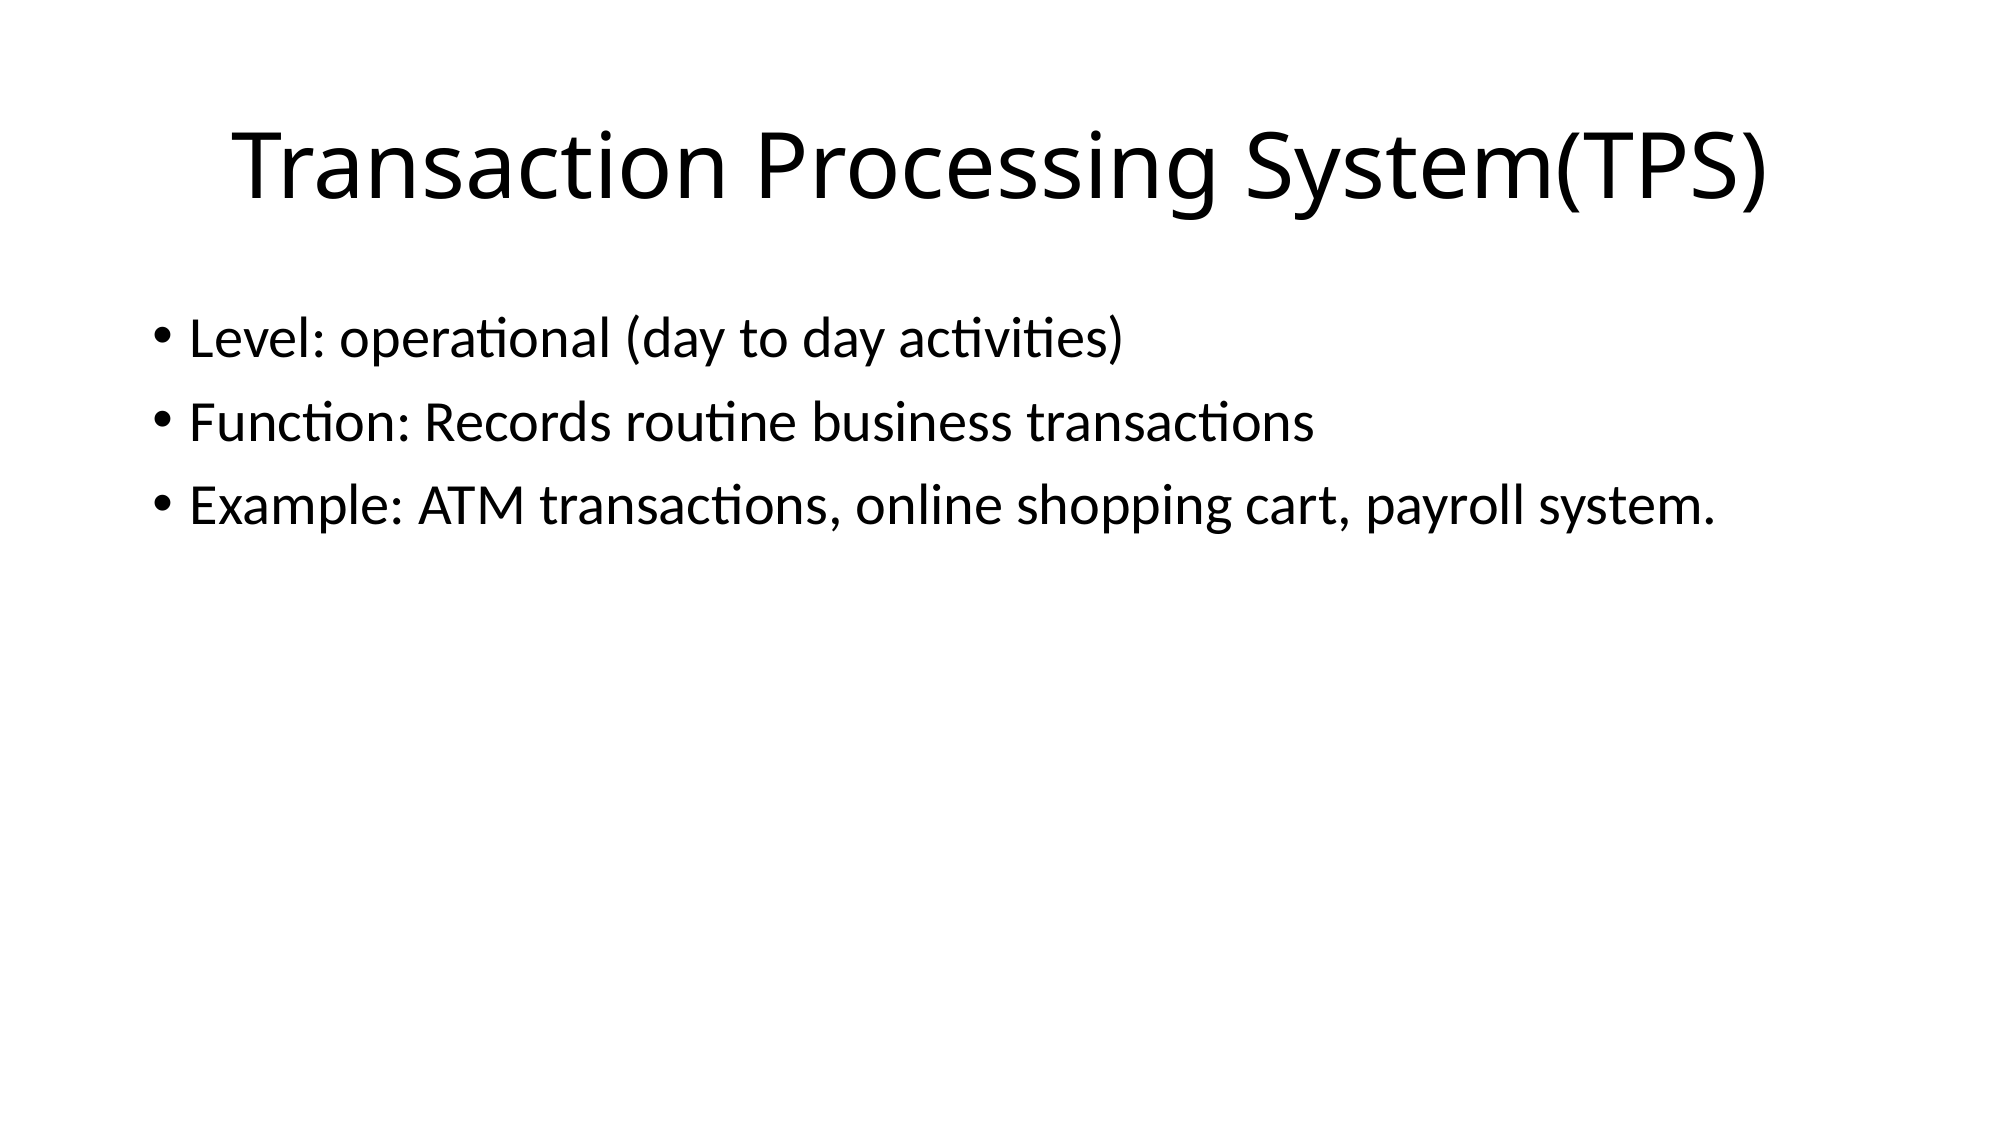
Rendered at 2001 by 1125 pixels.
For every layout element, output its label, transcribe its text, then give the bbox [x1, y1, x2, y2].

list Level: operational (day to day activities) Function: Records routine business transactions Example: ATM transactions, online shopping cart, payroll system. [137, 299, 1863, 1014]
title Transaction Processing System(TPS) [137, 59, 1863, 278]
